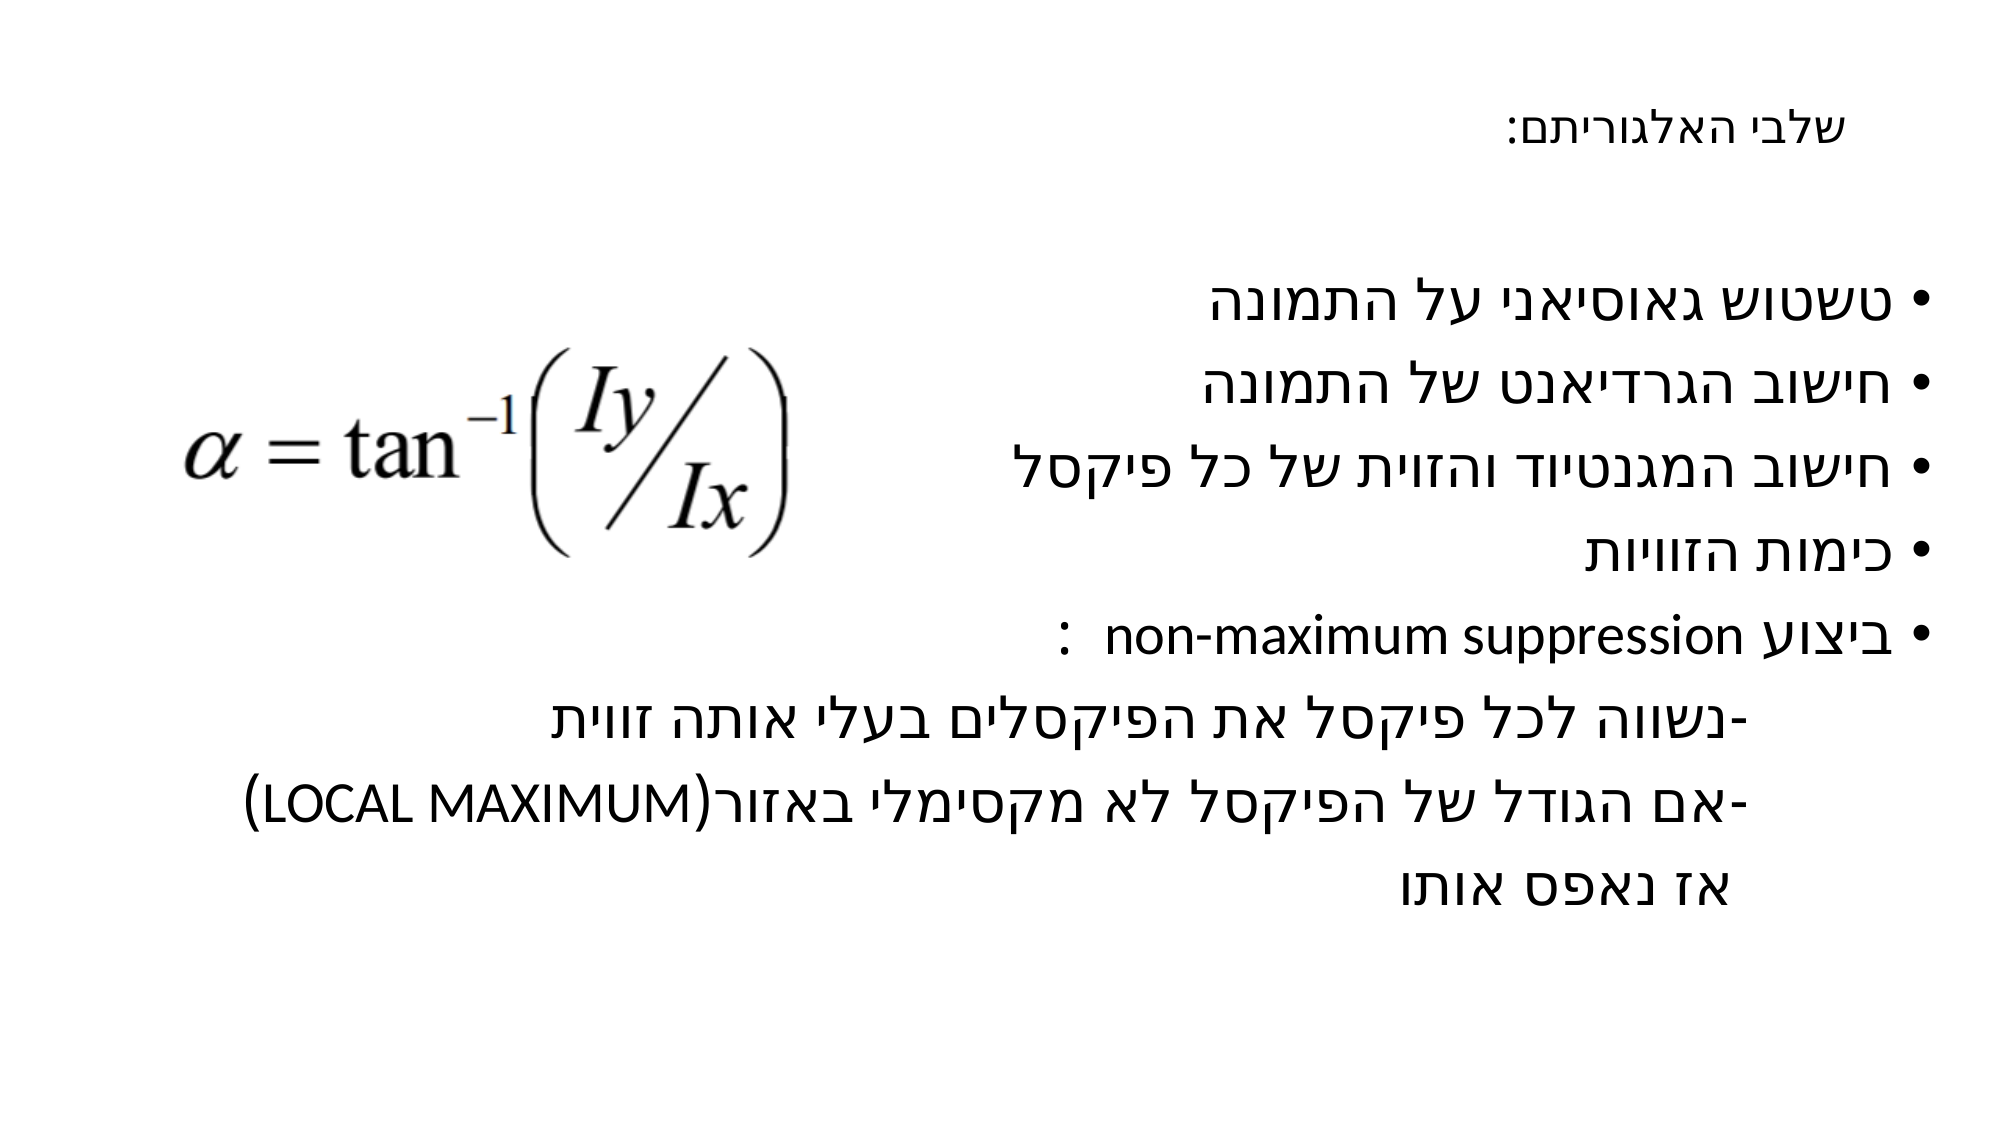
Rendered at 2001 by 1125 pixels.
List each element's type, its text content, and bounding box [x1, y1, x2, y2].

list טשטוש גאוסיאני על התמונה חישוב הגרדיאנט של התמונה חישוב המגנטיוד והזוית של כל פיקסל כימות הזוויות ביצוע non-maximum suppression : -נשווה לכל פיקסל את הפיקסלים בעלי אותה זווית -אם הגודל של הפיקסל לא מקסימלי באזור(LOCAL MAXIMUM) אז נאפס אותו [221, 262, 1947, 1125]
picture [180, 315, 805, 594]
title שלבי האלגוריתם: [137, 0, 1863, 162]
